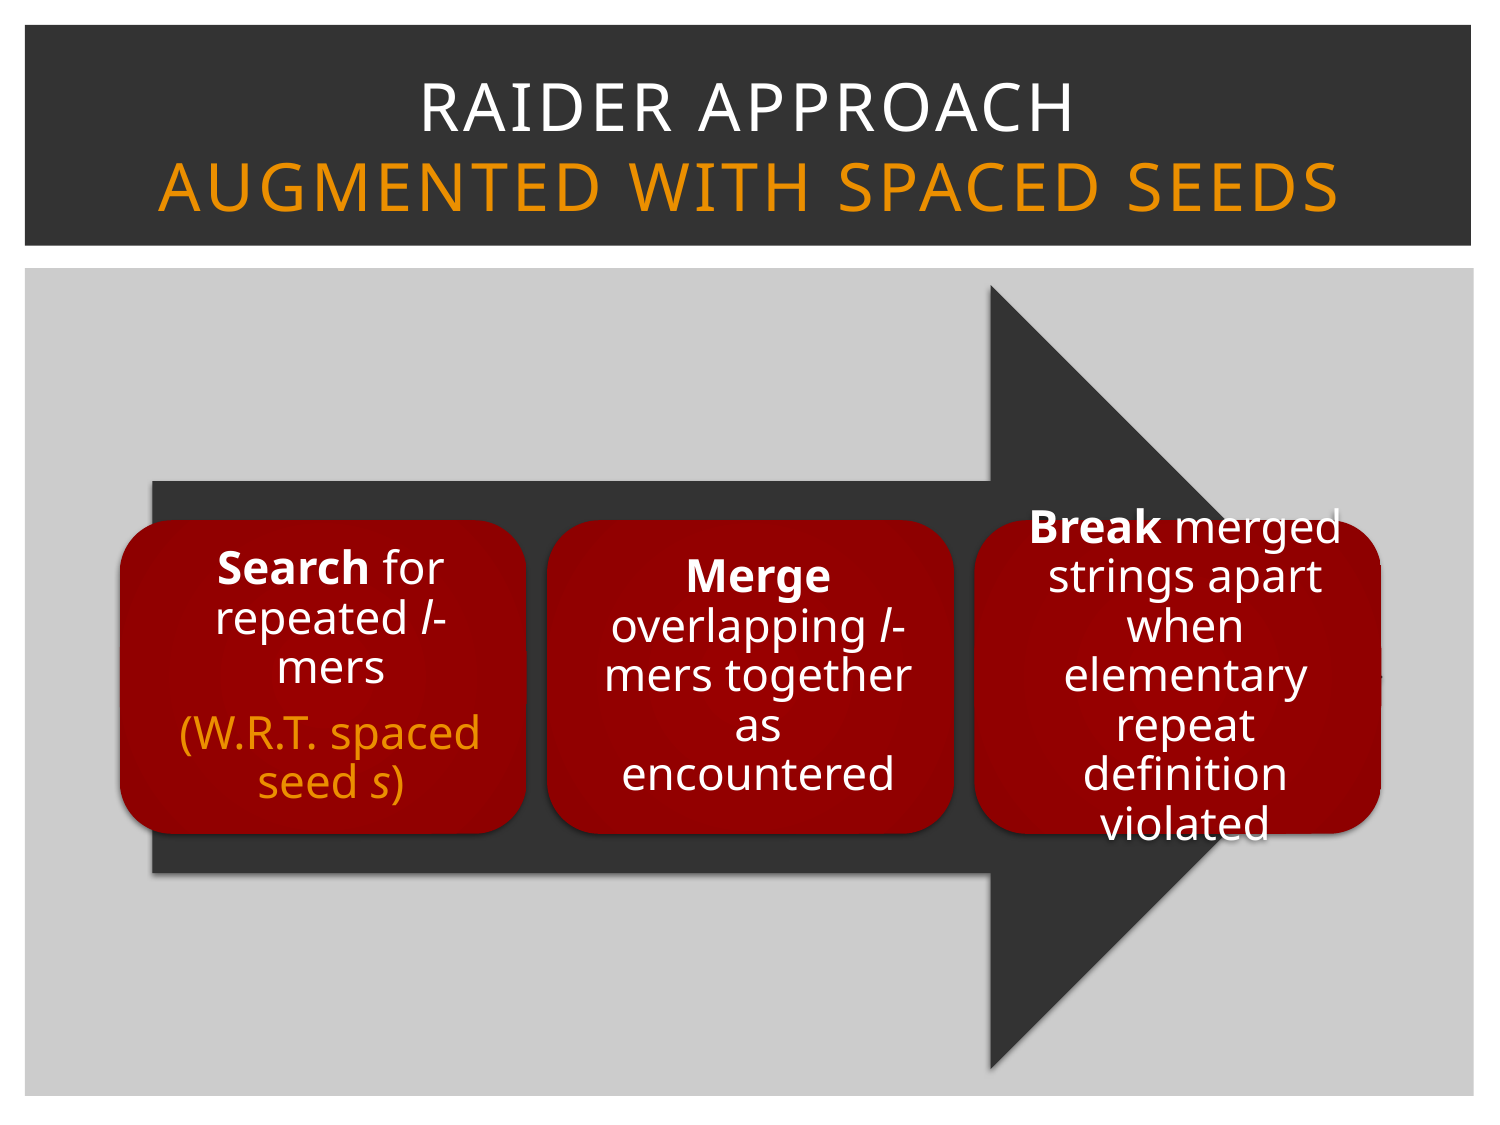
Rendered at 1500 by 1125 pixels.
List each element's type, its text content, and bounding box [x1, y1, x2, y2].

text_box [118, 284, 1383, 1070]
title RAIDER Approach Augmented with Spaced Seeds [62, 58, 1438, 232]
